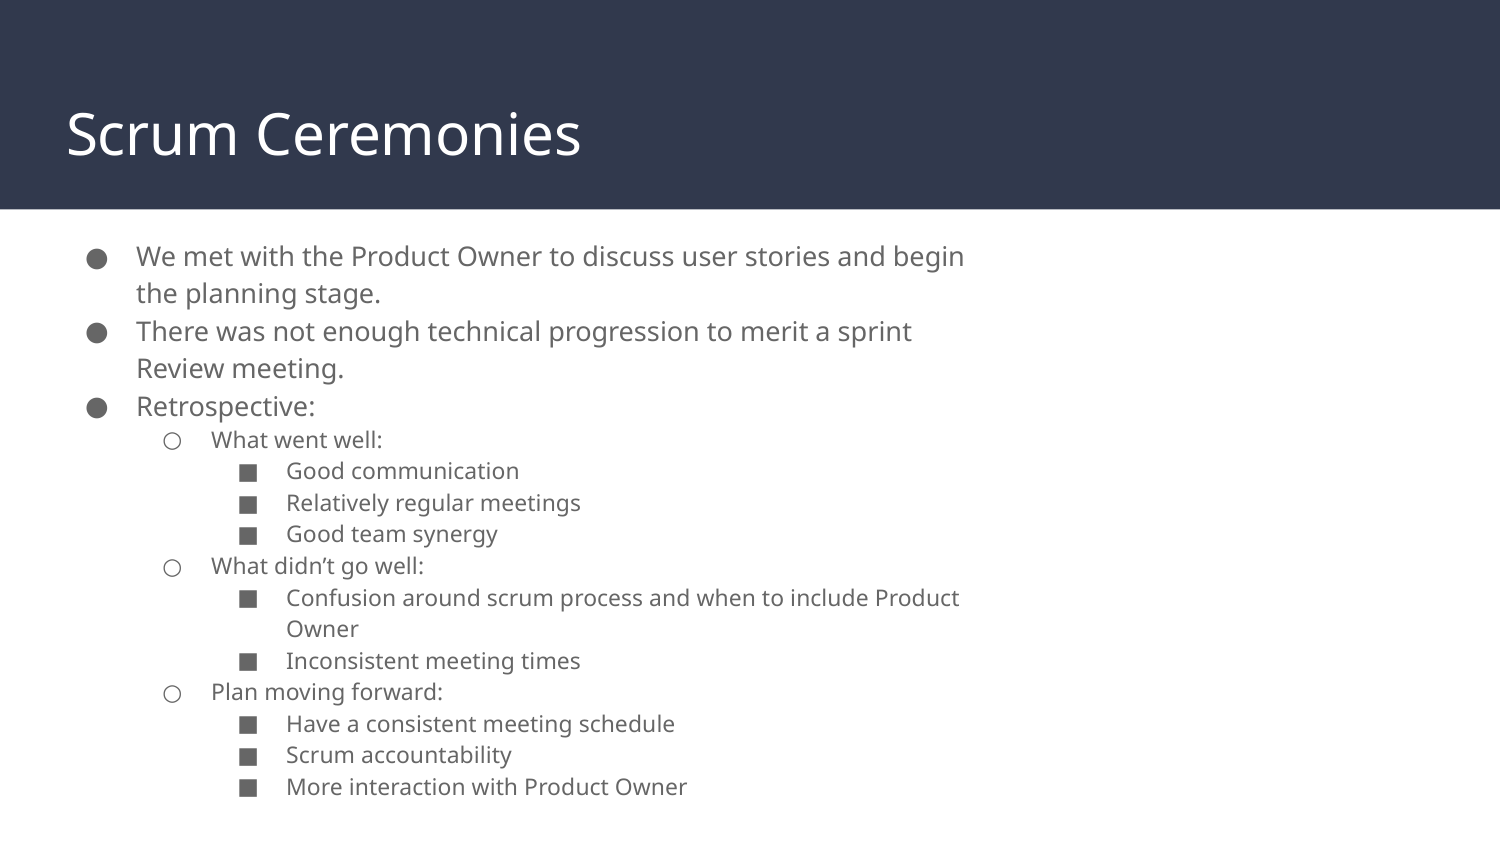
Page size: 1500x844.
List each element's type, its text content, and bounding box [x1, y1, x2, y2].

title Scrum Ceremonies [51, 82, 1449, 185]
list We met with the Product Owner to discuss user stories and begin the planning stage. There was not enough technical progression to merit a sprint Review meeting. Retrospective: What went well: Good communication Relatively regular meetings Good team synergy What didn’t go well: Confusion around scrum process and when to include Product Owner Inconsistent meeting times Plan moving forward: Have a consistent meeting schedule Scrum accountability More interaction with Product Owner [46, 219, 1009, 832]
